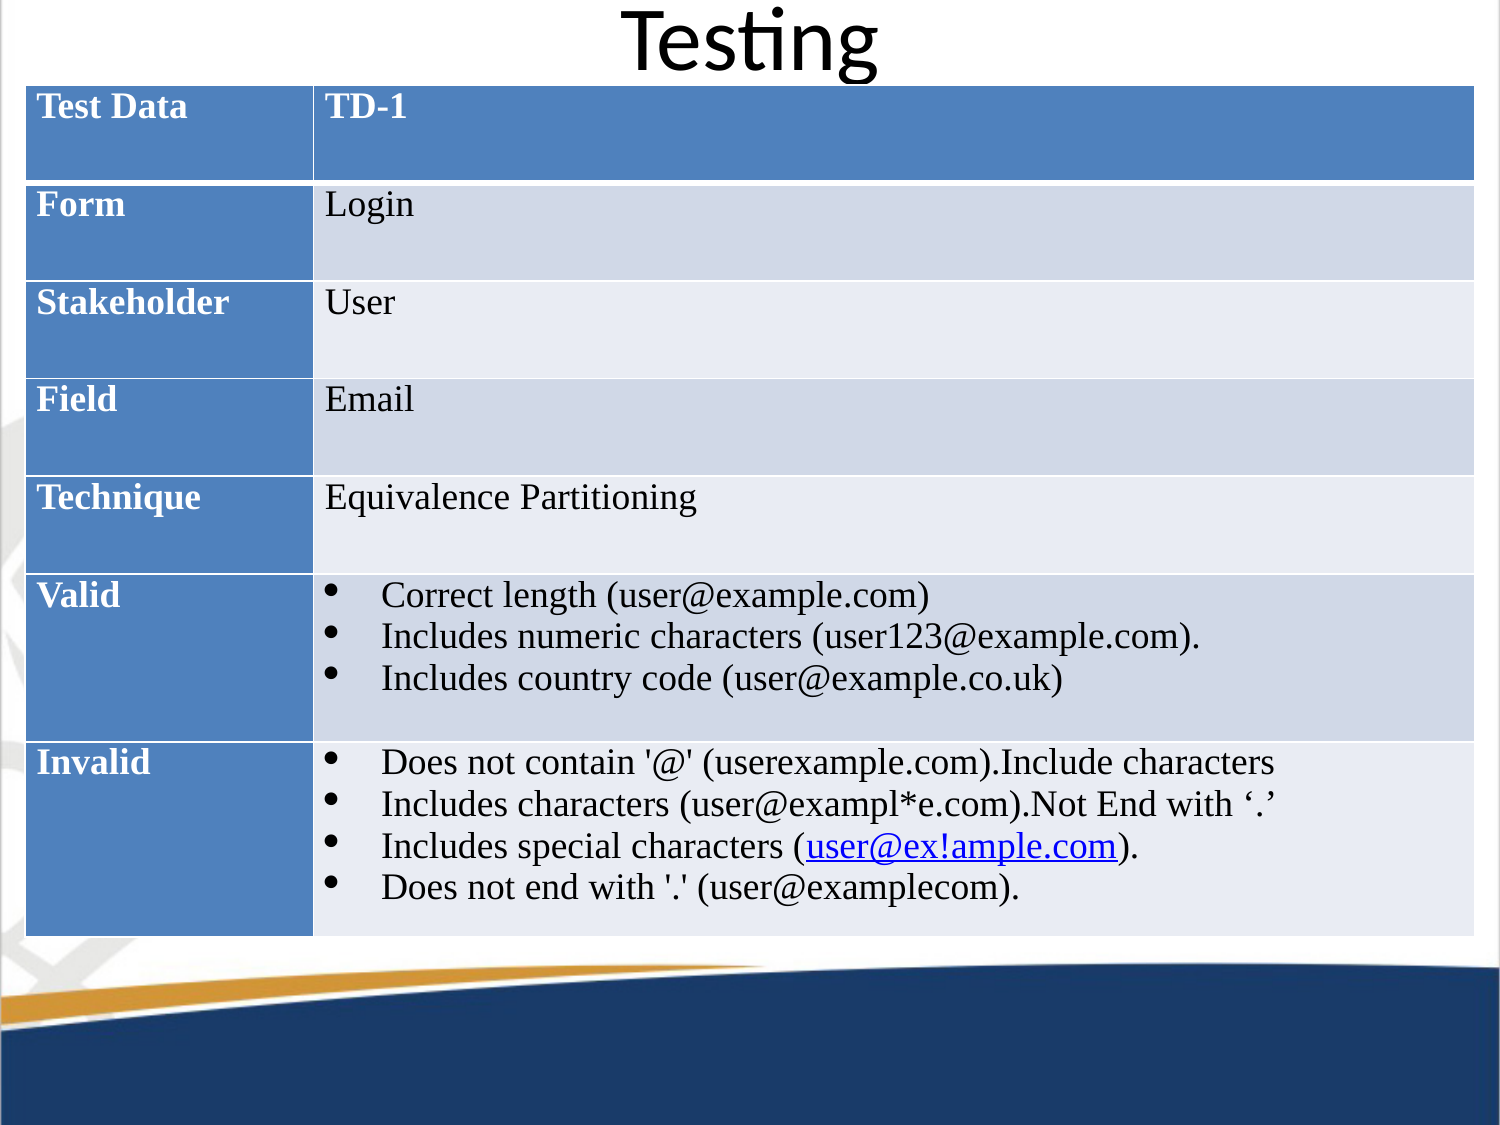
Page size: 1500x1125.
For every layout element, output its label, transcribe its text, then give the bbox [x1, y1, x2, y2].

table_cell Login [314, 186, 1474, 280]
picture [0, 0, 1500, 1125]
table_cell Invalid [26, 743, 313, 936]
table_cell Does not contain '@' (userexample.com).Include characters Includes characters (user@exampl*e.com).Not End with ‘.’ Includes special characters (user@ex!ample.com). Does not end with '.' (user@examplecom). [314, 743, 1474, 936]
table_cell Form [26, 186, 313, 280]
table_cell Correct length (user@example.com) Includes numeric characters (user123@example.com). Includes country code (user@example.co.uk) [314, 575, 1474, 741]
table_cell Email [314, 379, 1474, 475]
table_cell Valid [26, 575, 313, 741]
table_cell User [314, 282, 1474, 378]
table_cell Stakeholder [26, 282, 313, 378]
table_header Test Data [26, 86, 313, 180]
title Testing [75, 6, 1425, 61]
table_cell Technique [26, 477, 313, 573]
list [75, 938, 1425, 1005]
table_header TD-1 [314, 86, 1474, 180]
table_cell Field [26, 379, 313, 475]
table_cell Equivalence Partitioning [314, 477, 1474, 573]
